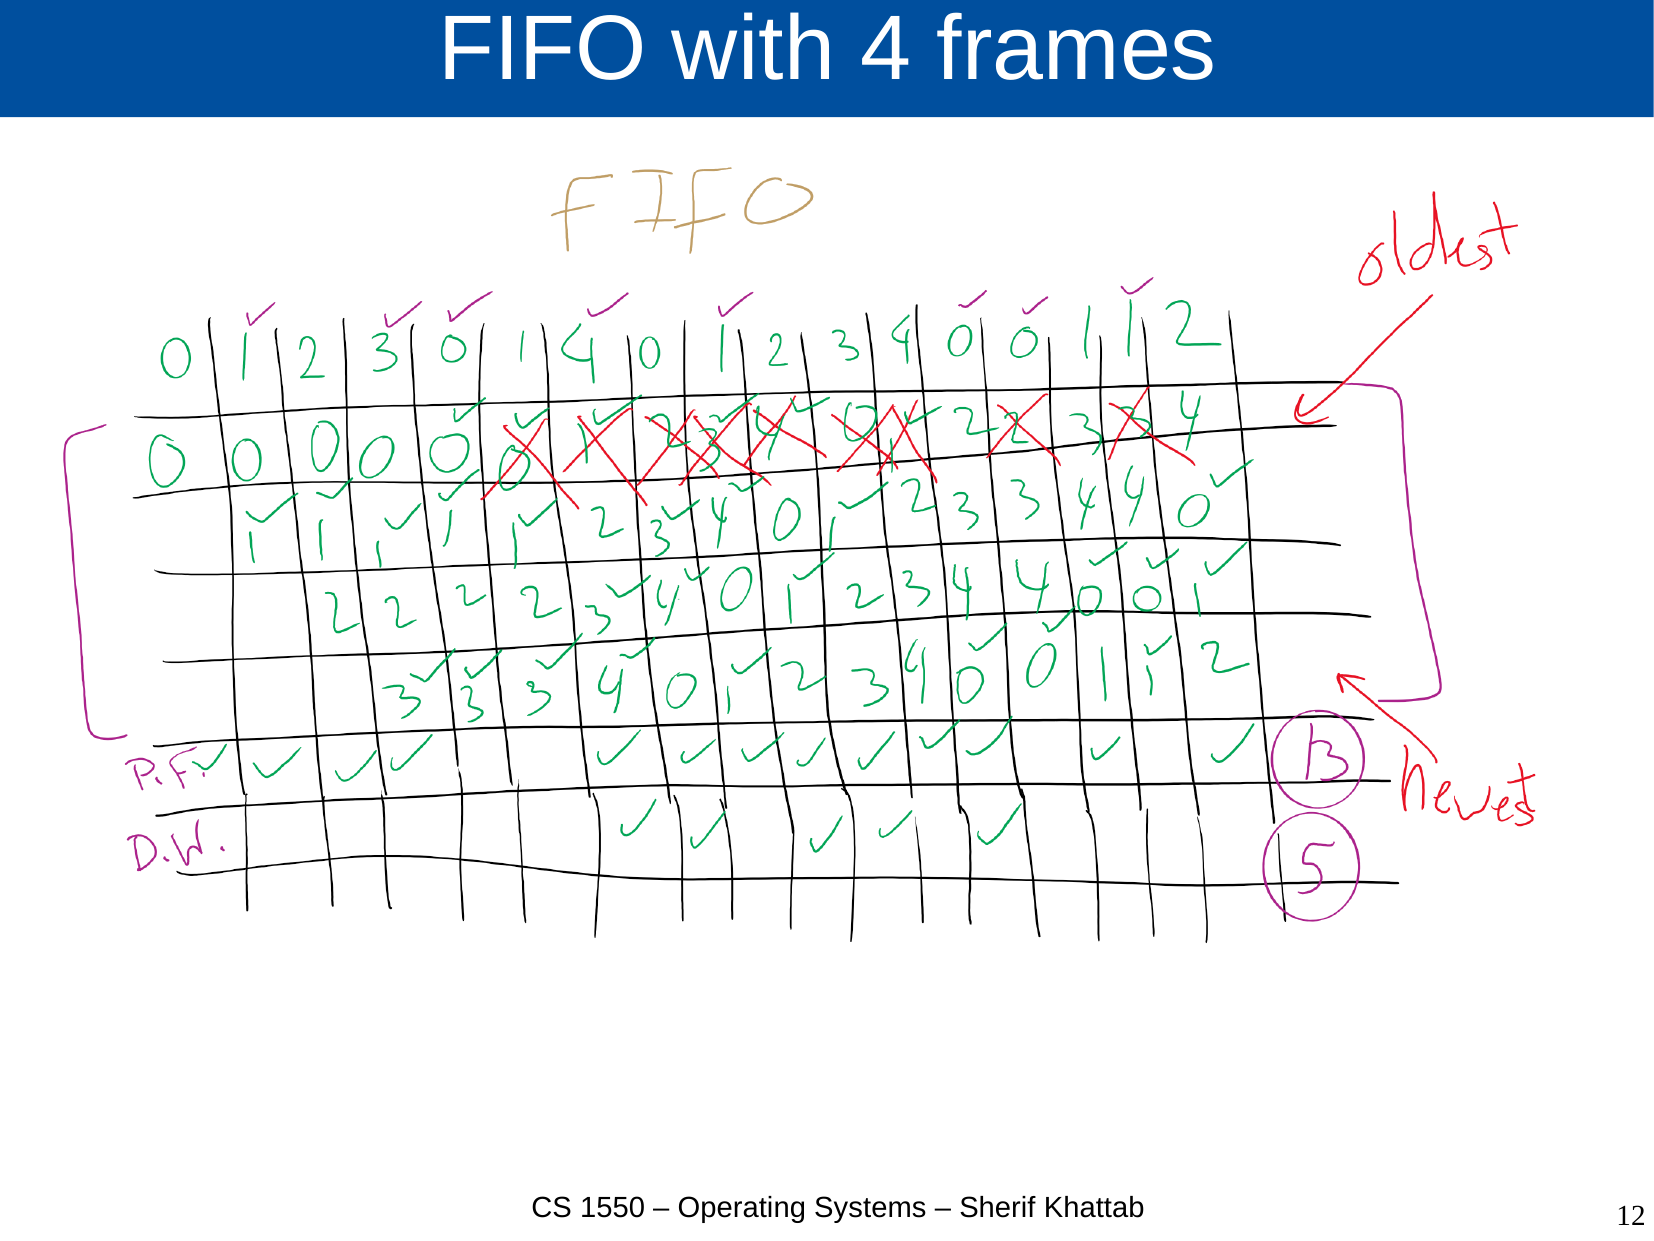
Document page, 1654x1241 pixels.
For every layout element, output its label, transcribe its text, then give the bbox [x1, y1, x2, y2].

footer CS 1550 – Operating Systems – Sherif Khattab [460, 1190, 1217, 1241]
title FIFO with 4 frames [0, 0, 1654, 118]
picture [56, 161, 1541, 1152]
slide_number 12 [1265, 1198, 1647, 1241]
